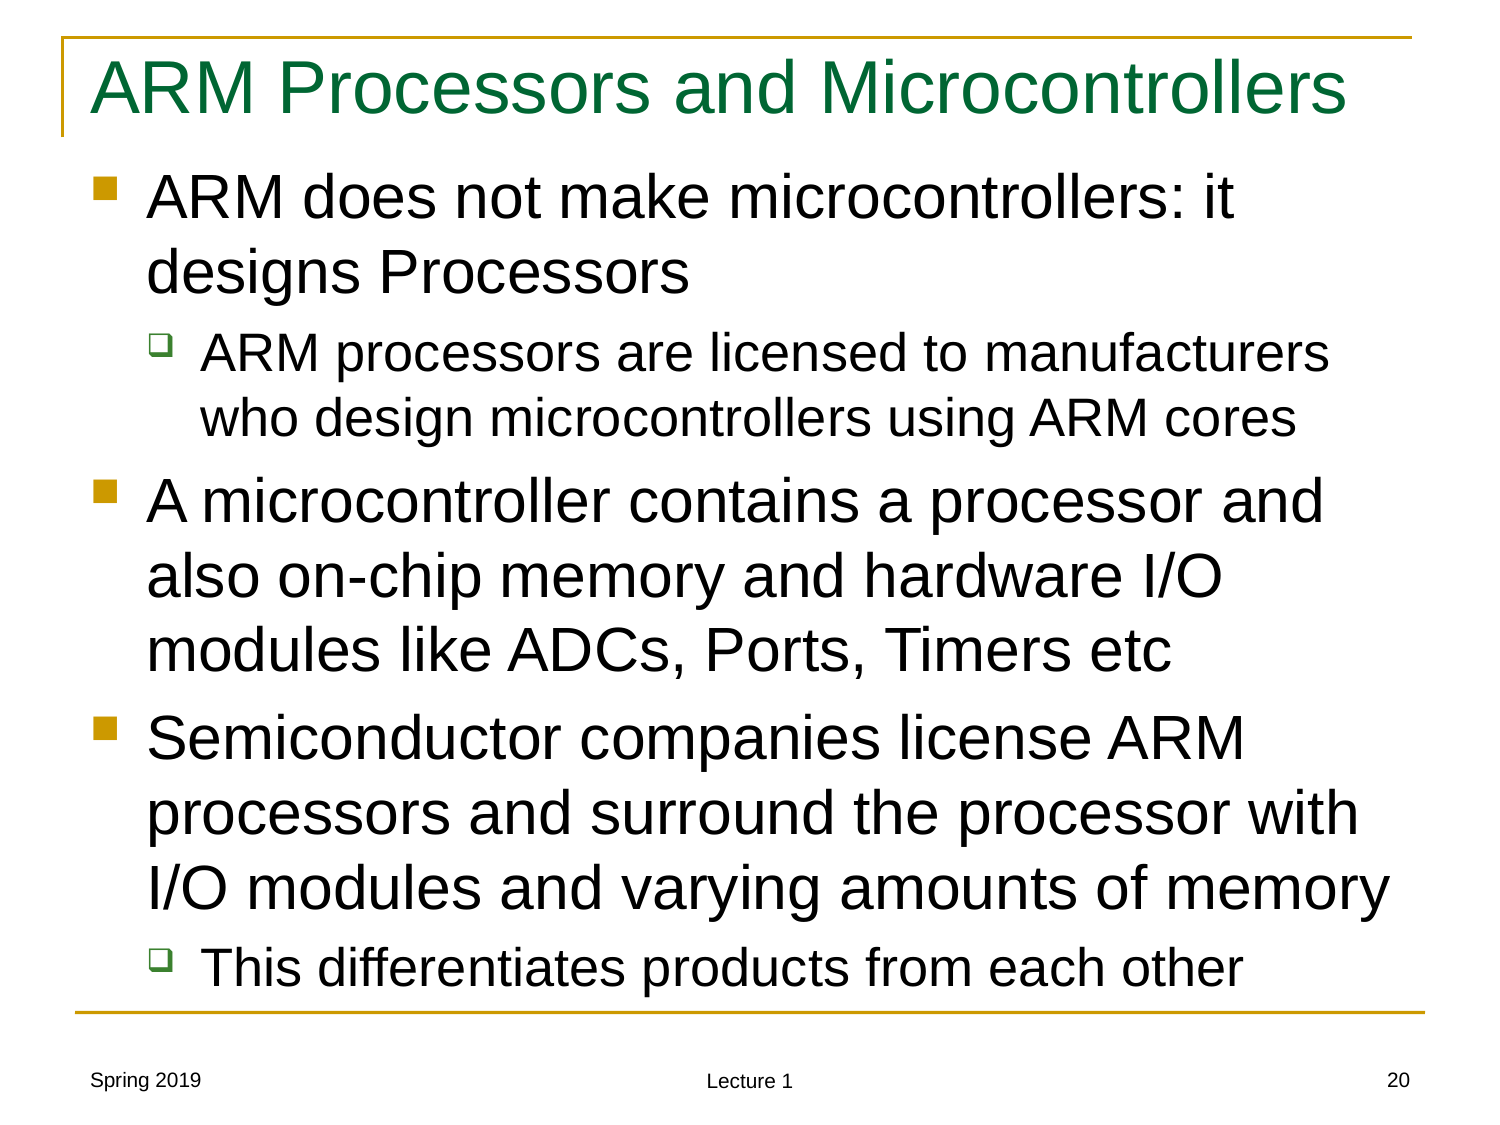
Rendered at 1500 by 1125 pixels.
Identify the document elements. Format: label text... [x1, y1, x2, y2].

slide_number 20 [1074, 1024, 1425, 1100]
slide_number Spring 2019 [75, 1024, 425, 1100]
list ARM does not make microcontrollers: it designs Processors ARM processors are licensed to manufacturers who design microcontrollers using ARM cores A microcontroller contains a processor and also on-chip memory and hardware I/O modules like ADCs, Ports, Timers etc Semiconductor companies license ARM processors and surround the processor with I/O modules and varying amounts of memory This differentiates products from each other [75, 148, 1425, 1006]
footer Lecture 1 [512, 1025, 988, 1100]
title ARM Processors and Microcontrollers [75, 31, 1425, 138]
